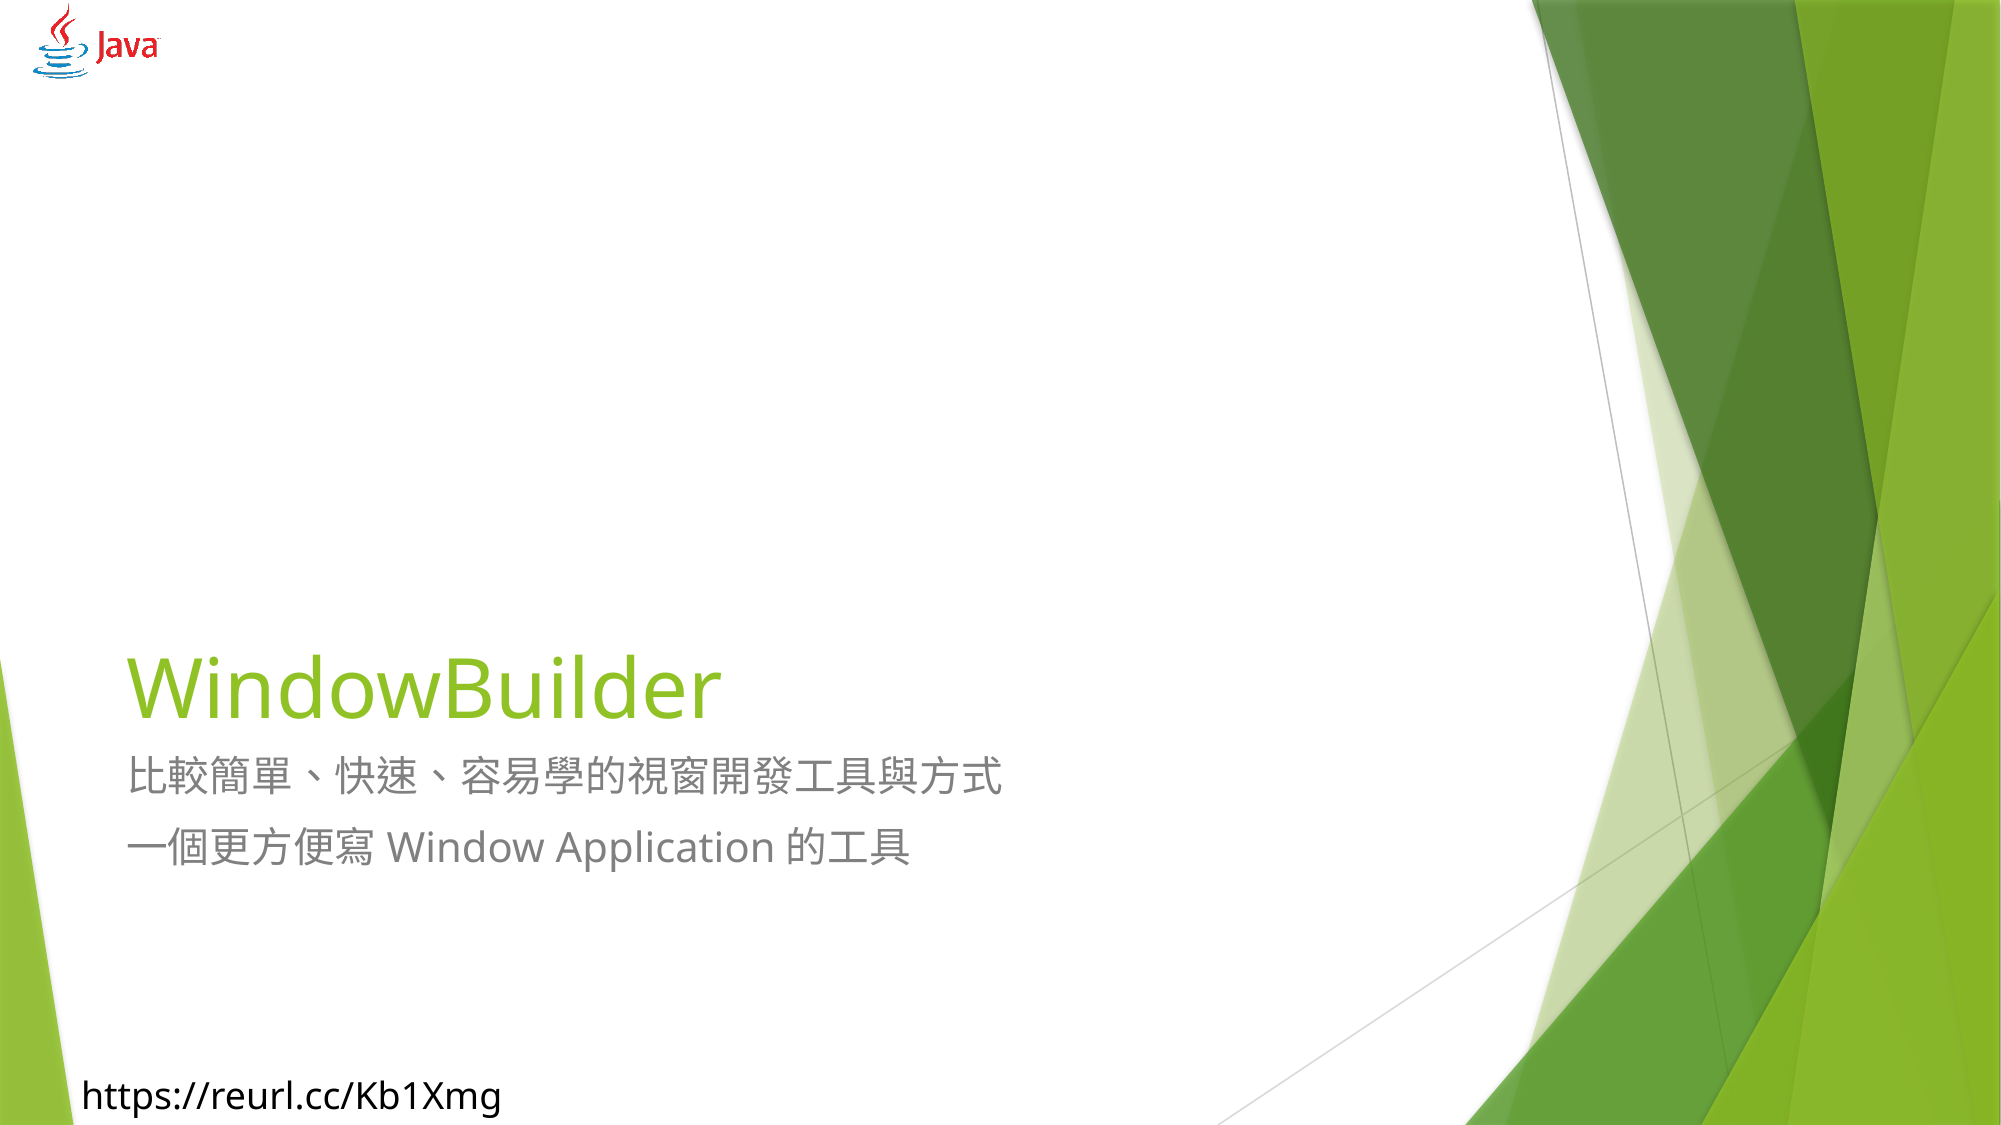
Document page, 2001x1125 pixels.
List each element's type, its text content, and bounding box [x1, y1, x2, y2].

picture [27, 1, 165, 79]
list 比較簡單、快速、容易學的視窗開發工具與方式 一個更方便寫Window Application的工具 [111, 742, 1522, 884]
title WindowBuilder [111, 443, 1522, 742]
